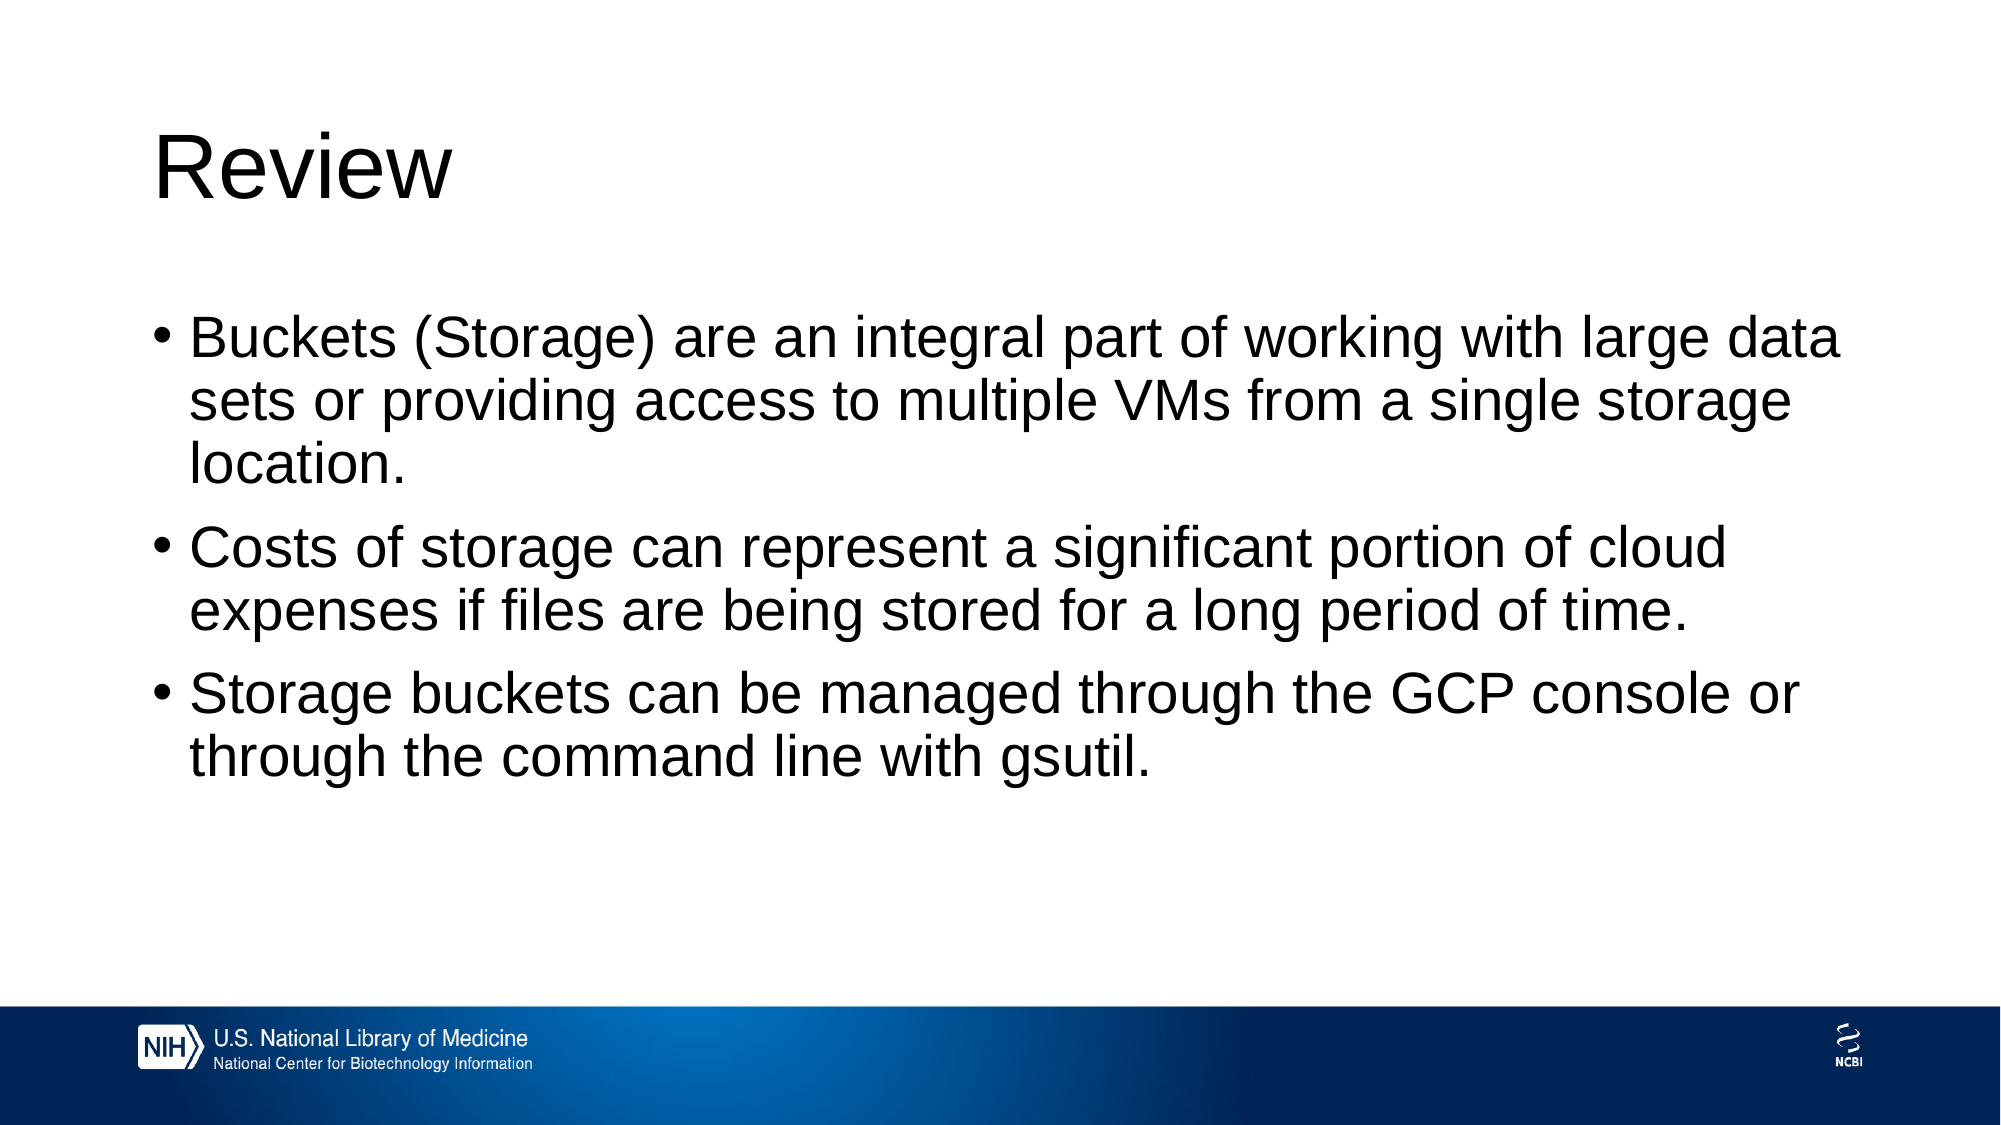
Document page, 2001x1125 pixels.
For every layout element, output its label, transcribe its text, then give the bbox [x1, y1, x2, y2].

title Review [137, 59, 1863, 278]
list Buckets (Storage) are an integral part of working with large data sets or providing access to multiple VMs from a single storage location. Costs of storage can represent a significant portion of cloud expenses if files are being stored for a long period of time. Storage buckets can be managed through the GCP console or through the command line with gsutil. [137, 299, 1863, 933]
picture [0, 0, 2001, 1125]
